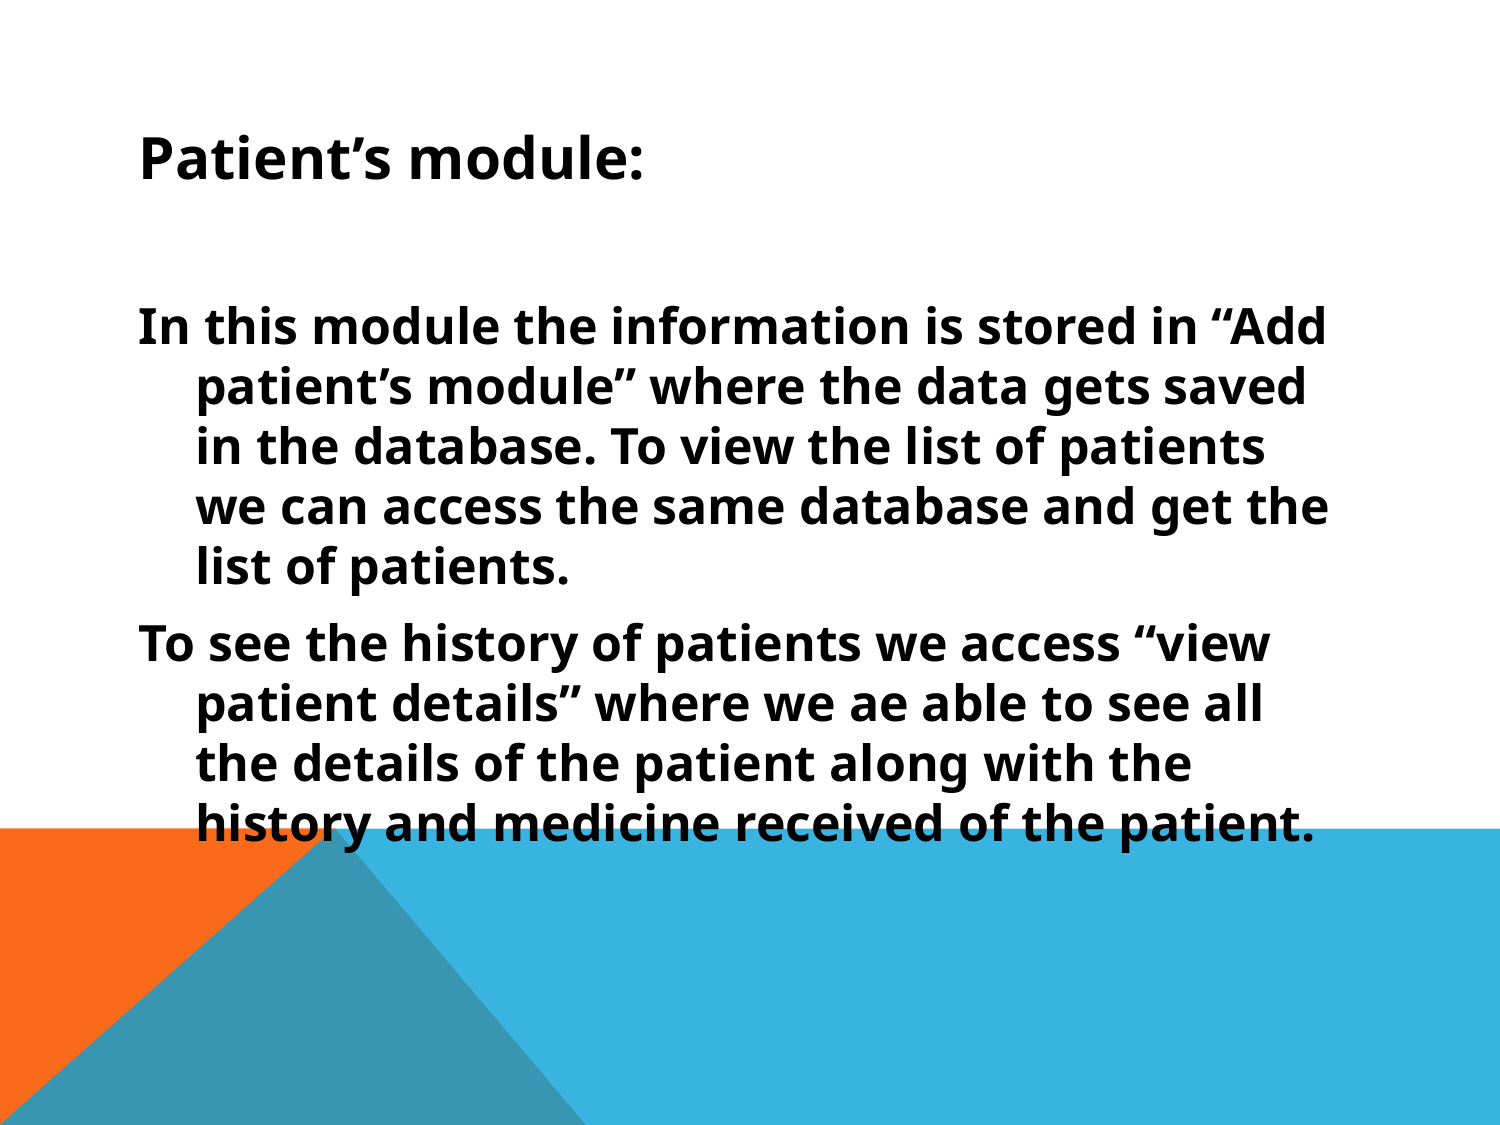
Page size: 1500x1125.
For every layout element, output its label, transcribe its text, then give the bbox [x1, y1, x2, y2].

list Patient’s module: In this module the information is stored in “Add patient’s module” where the data gets saved in the database. To view the list of patients we can access the same database and get the list of patients. To see the history of patients we access “view patient details” where we ae able to see all the details of the patient along with the history and medicine received of the patient. [123, 113, 1358, 701]
